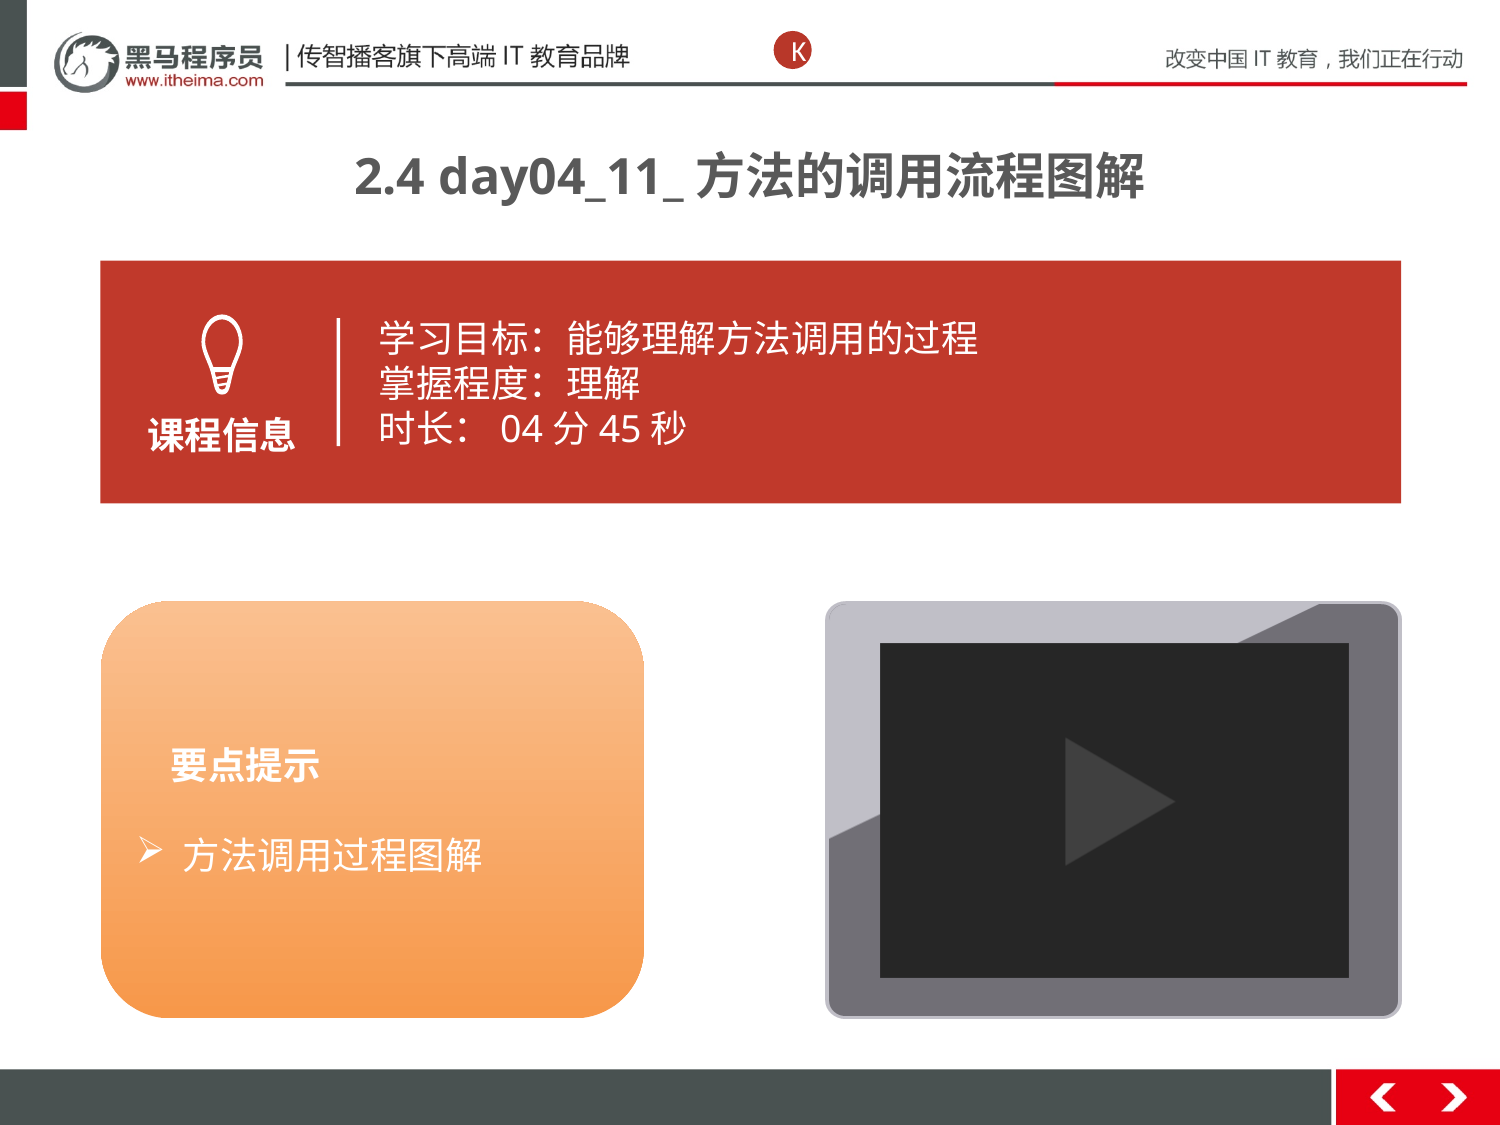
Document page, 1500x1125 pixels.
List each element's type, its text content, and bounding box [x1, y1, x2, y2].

picture [0, 209, 1500, 1125]
text_box 要点提示 方法调用过程图解 [100, 601, 644, 1019]
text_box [130, 314, 314, 466]
text_box 学习目标：能够理解方法调用的过程 掌握程度：理解 时长：04分45秒 [364, 307, 1258, 458]
text_box 2.4 day04_11_方法的调用流程图解 [0, 137, 1500, 209]
text_box [98, 258, 1403, 505]
text_box [335, 316, 342, 448]
text_box K [771, 28, 814, 72]
picture [0, 0, 1500, 137]
